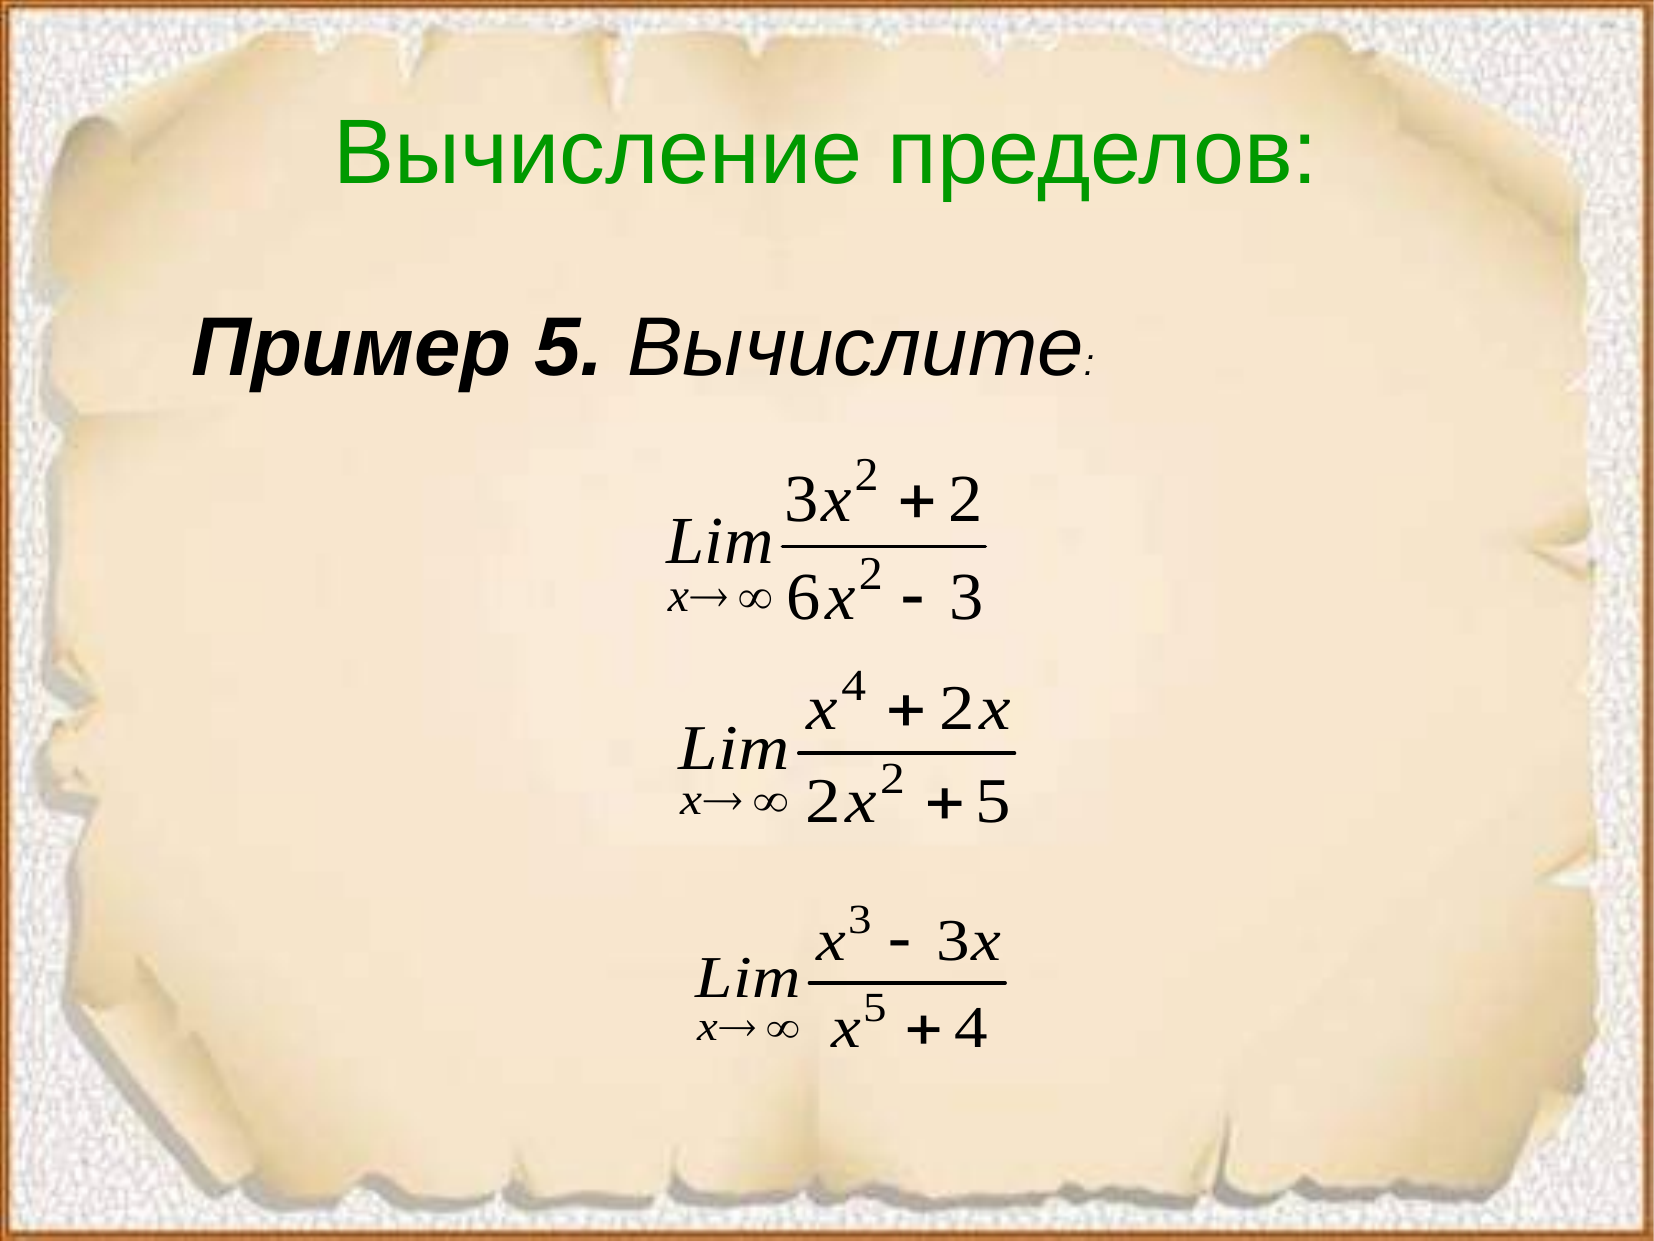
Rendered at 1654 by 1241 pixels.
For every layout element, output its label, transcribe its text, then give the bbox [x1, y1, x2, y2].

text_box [684, 891, 1017, 1058]
text_box Пример 5. Вычислите: [176, 293, 1110, 402]
picture [0, 1, 1654, 1241]
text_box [655, 442, 999, 631]
title Вычисление пределов: [82, 49, 1571, 257]
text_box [667, 655, 1028, 833]
